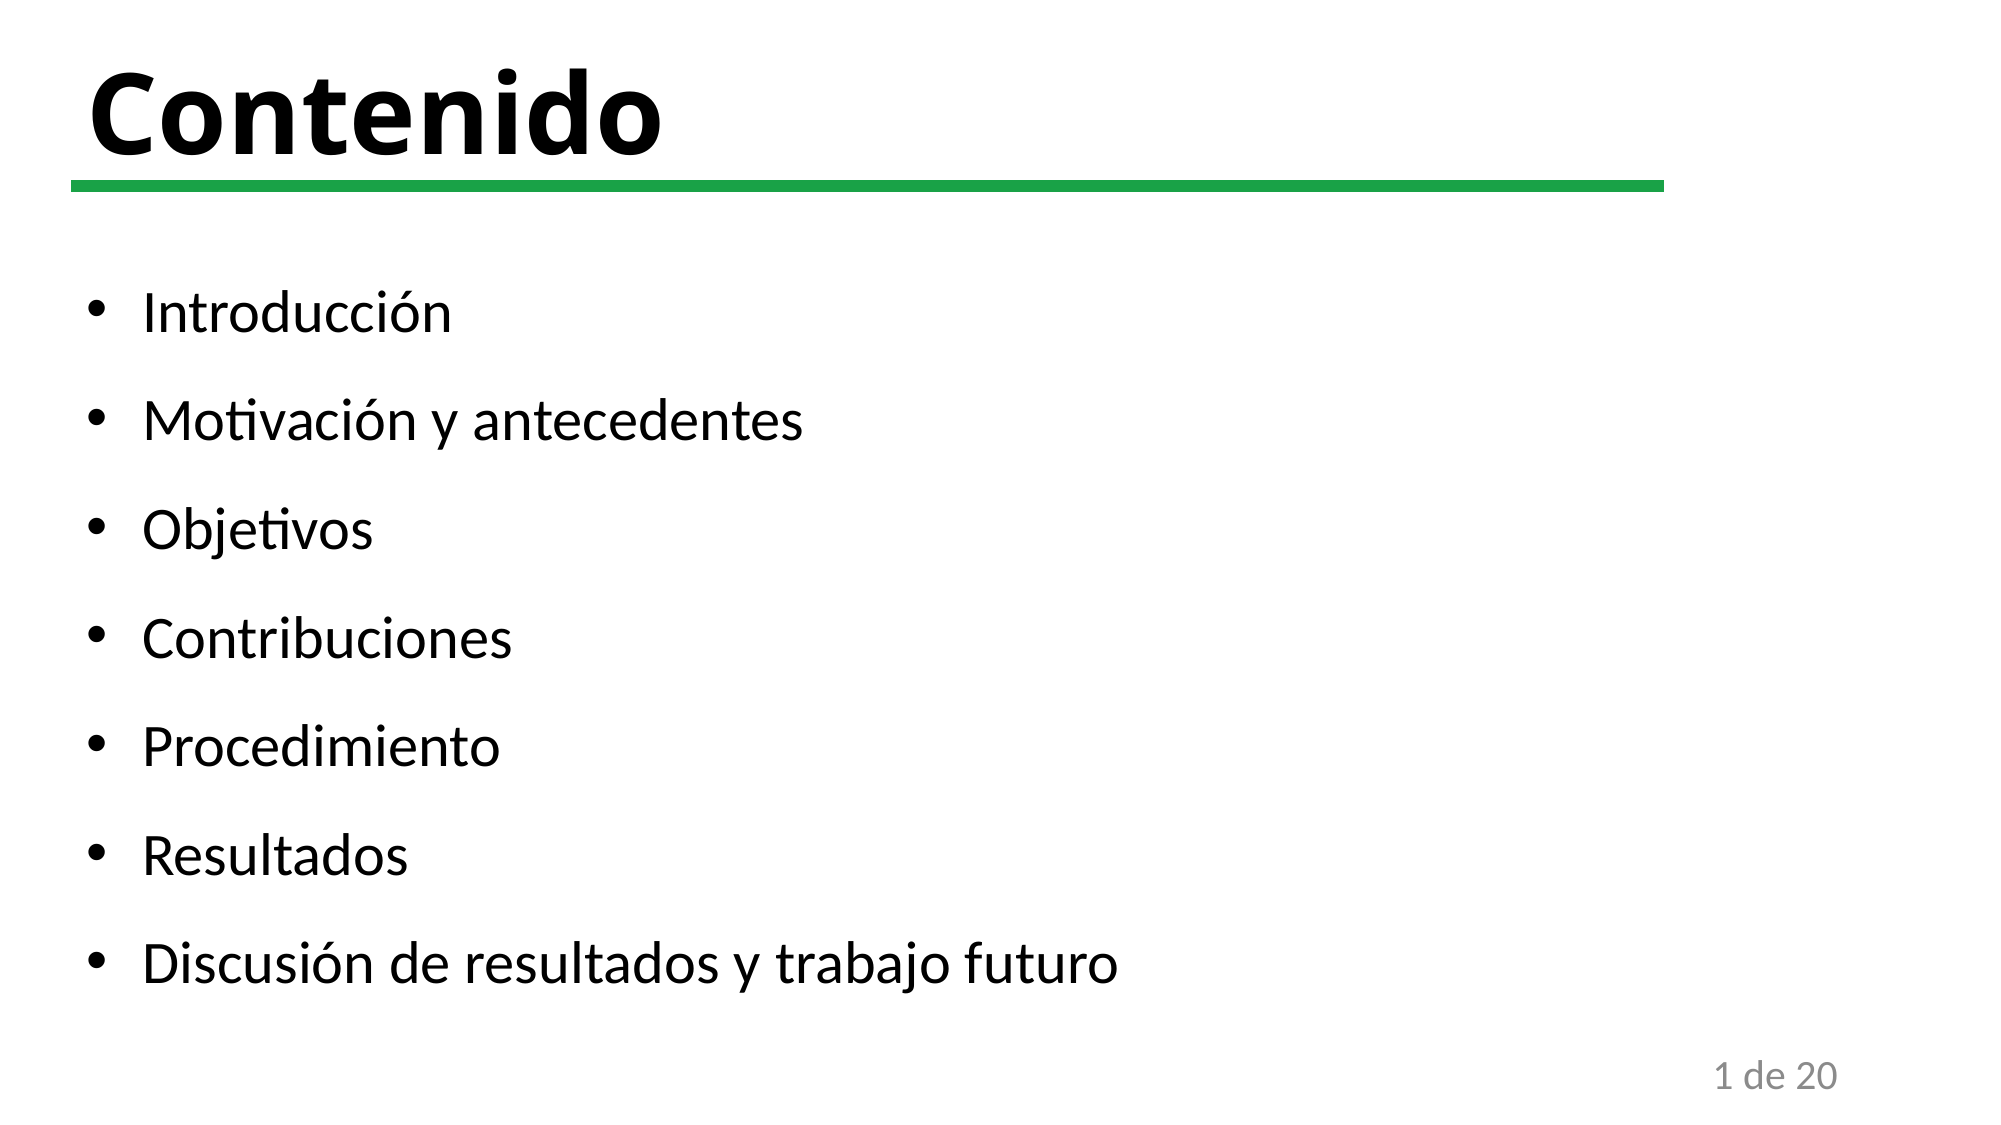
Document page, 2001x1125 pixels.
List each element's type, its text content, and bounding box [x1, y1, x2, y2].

text_box Contenido [71, 34, 1072, 180]
slide_number 1 de 20 [1412, 1042, 1863, 1103]
text_box Introducción Motivación y antecedentes Objetivos Contribuciones Procedimiento Resultados Discusión de resultados y trabajo futuro [71, 228, 1693, 1004]
